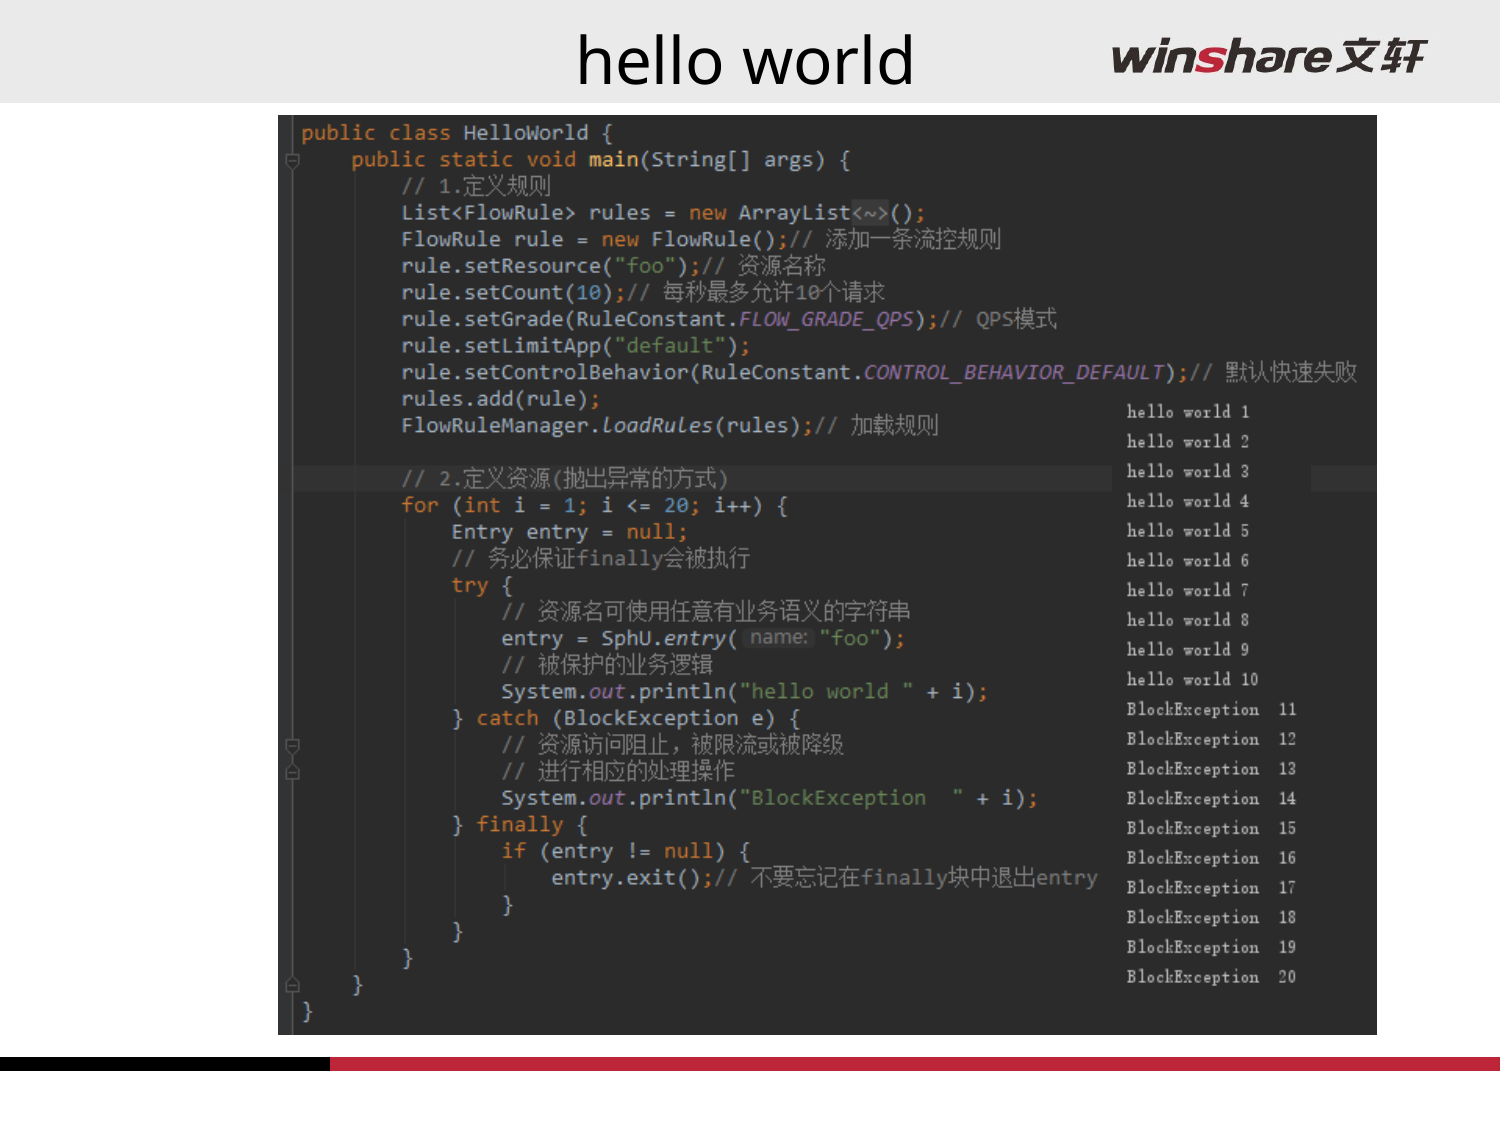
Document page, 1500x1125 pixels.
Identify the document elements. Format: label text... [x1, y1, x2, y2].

picture [1393, 30, 1435, 85]
title hello world [98, 11, 1393, 106]
picture [278, 115, 1377, 1035]
